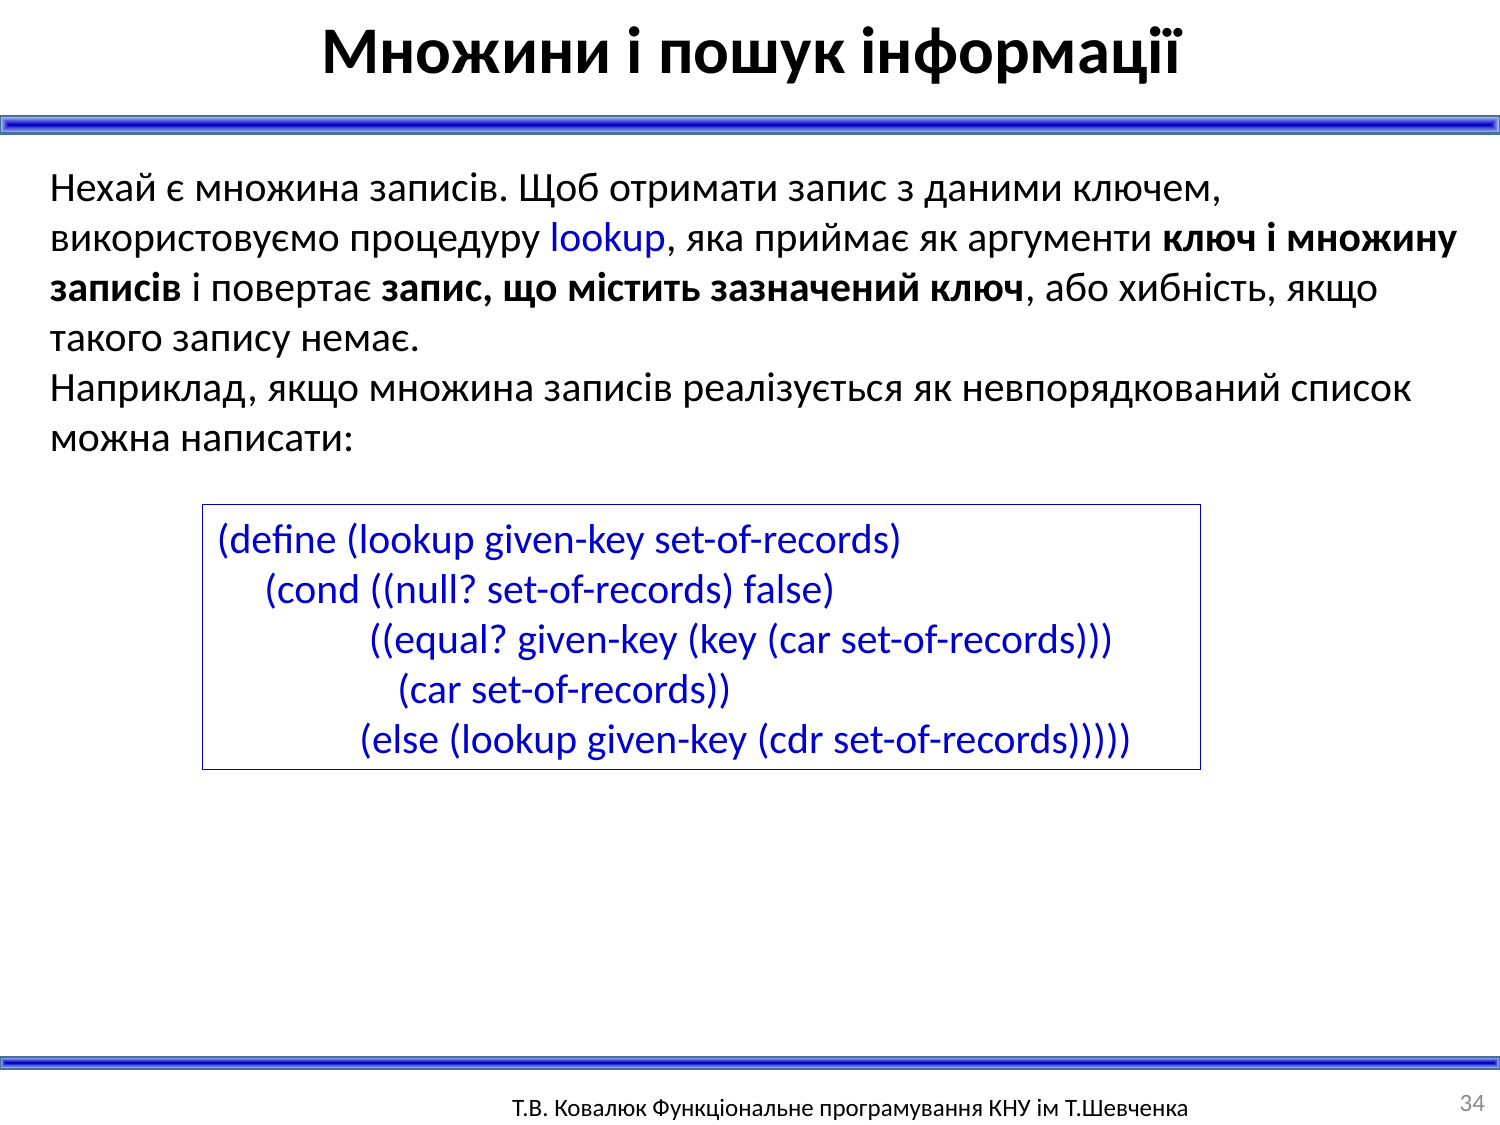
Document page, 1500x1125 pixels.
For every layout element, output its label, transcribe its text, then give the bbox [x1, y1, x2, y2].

text_box (define (lookup given-key set-of-records) (cond ((null? set-of-records) false) ((equal? given-key (key (car set-of-records))) (car set-of-records)) (else (lookup given-key (cdr set-of-records))))) [202, 504, 1201, 770]
text_box Нехай є множина записів. Щоб отримати запис з даними ключем, використовуємо процедуру lookup, яка приймає як аргументи ключ і множину записів і повертає запис, що містить зазначений ключ, або хибність, якщо такого запису немає. Наприклад, якщо множина записів реалізується як невпорядкований список можна написати: [35, 152, 1475, 468]
slide_number 34 [1396, 1077, 1500, 1125]
text_box Множини і пошук інформації [306, 0, 1197, 95]
